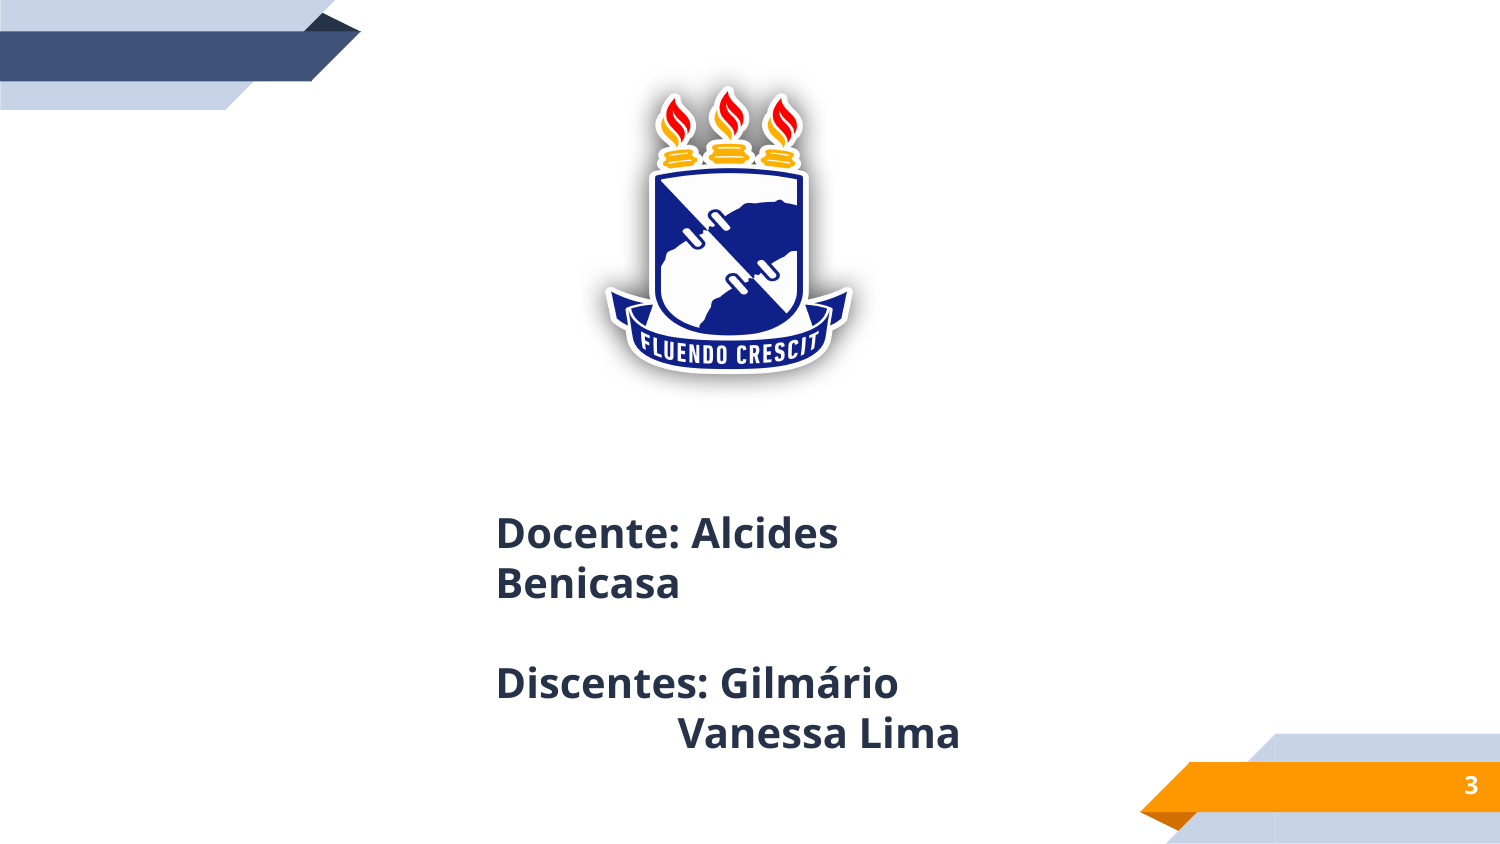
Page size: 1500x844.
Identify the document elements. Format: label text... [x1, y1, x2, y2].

slide_number 3 [1249, 760, 1494, 813]
subtitle Docente: Alcides Benicasa Discentes: Gilmário Vanessa Lima [480, 502, 993, 761]
picture [604, 86, 854, 385]
